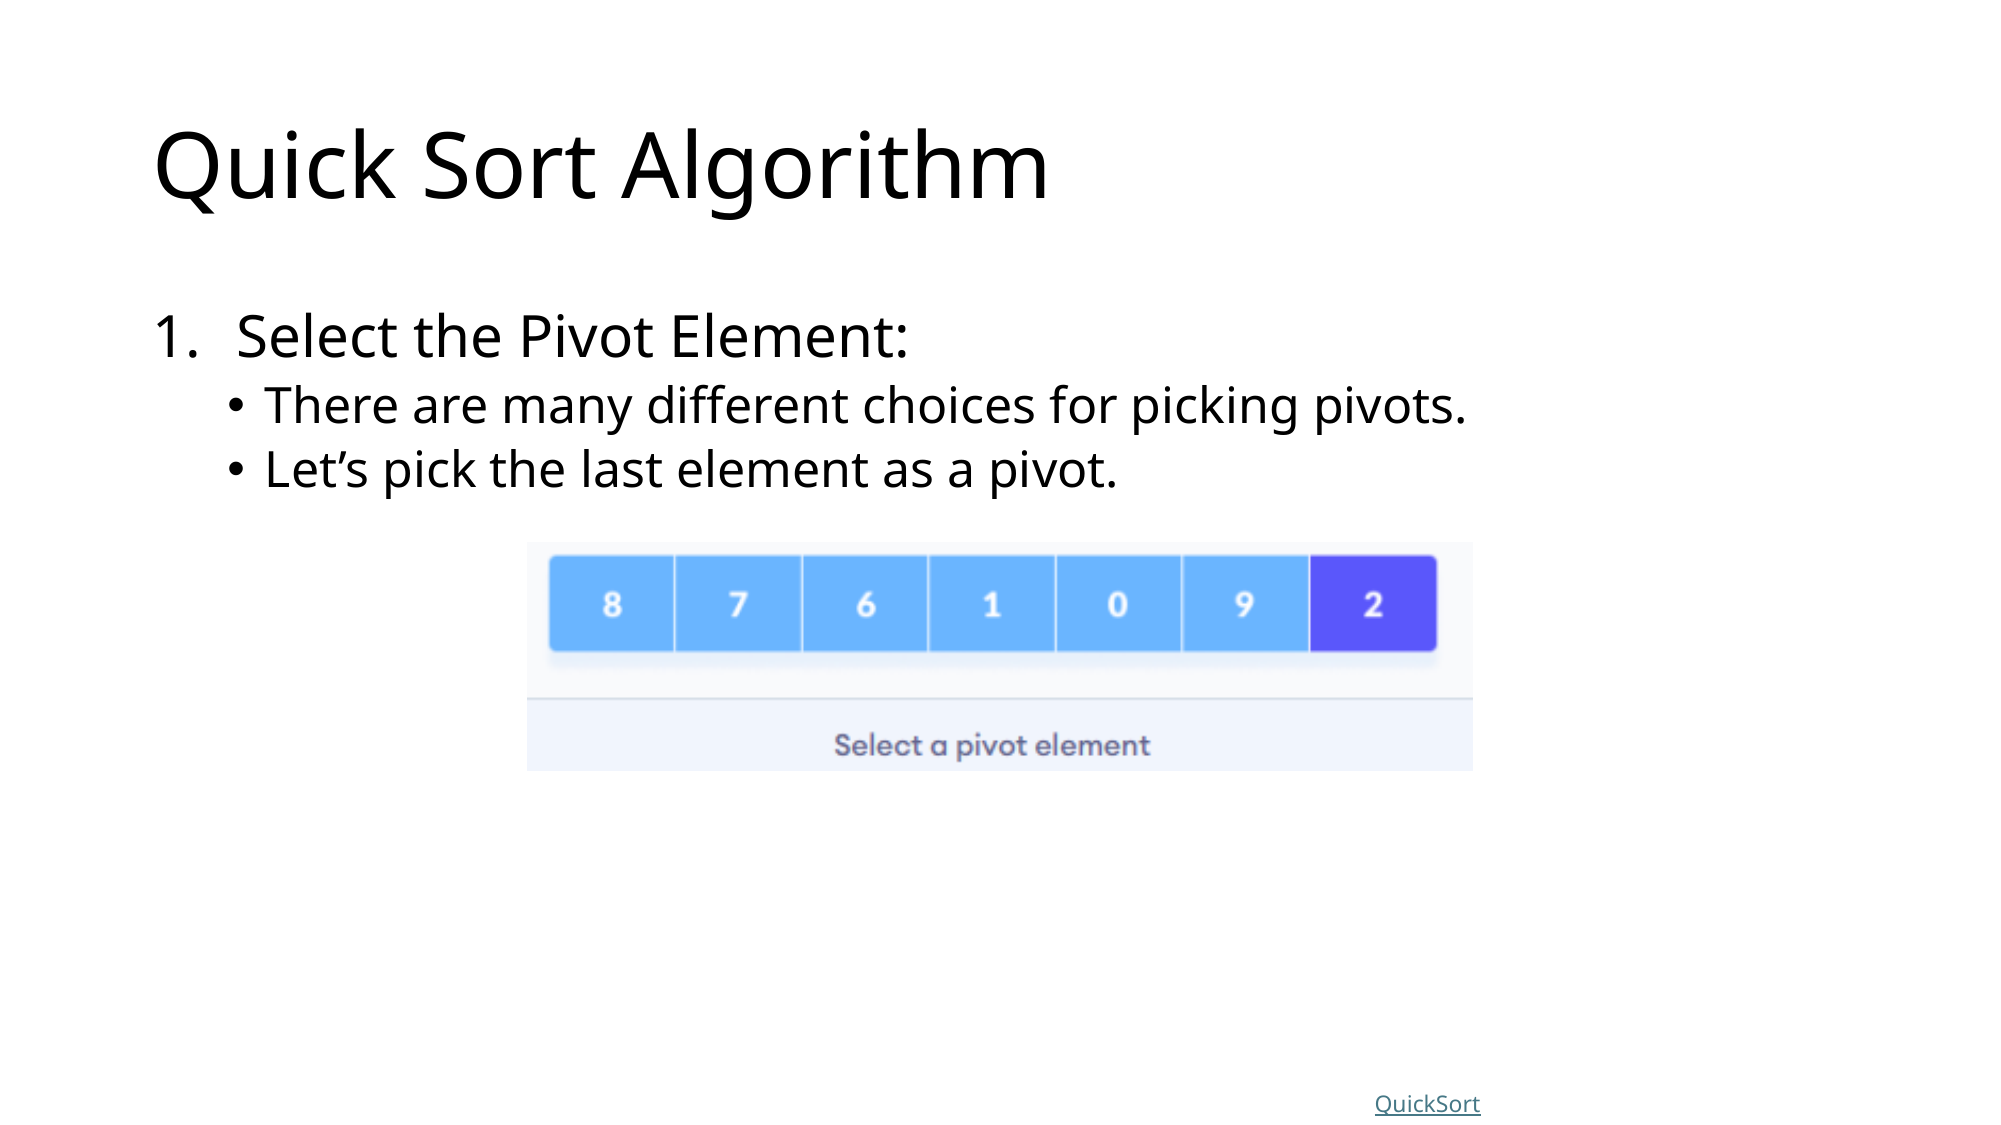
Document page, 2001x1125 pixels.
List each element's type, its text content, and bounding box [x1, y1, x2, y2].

picture [527, 542, 1473, 771]
text_box QuickSort (With Code in Python/C++/Java/C) (programiz.com) [1359, 1082, 2000, 1125]
title Quick Sort Algorithm [137, 59, 1863, 278]
list Select the Pivot Element: There are many different choices for picking pivots. Let’s pick the last element as a pivot. [137, 299, 1863, 1014]
